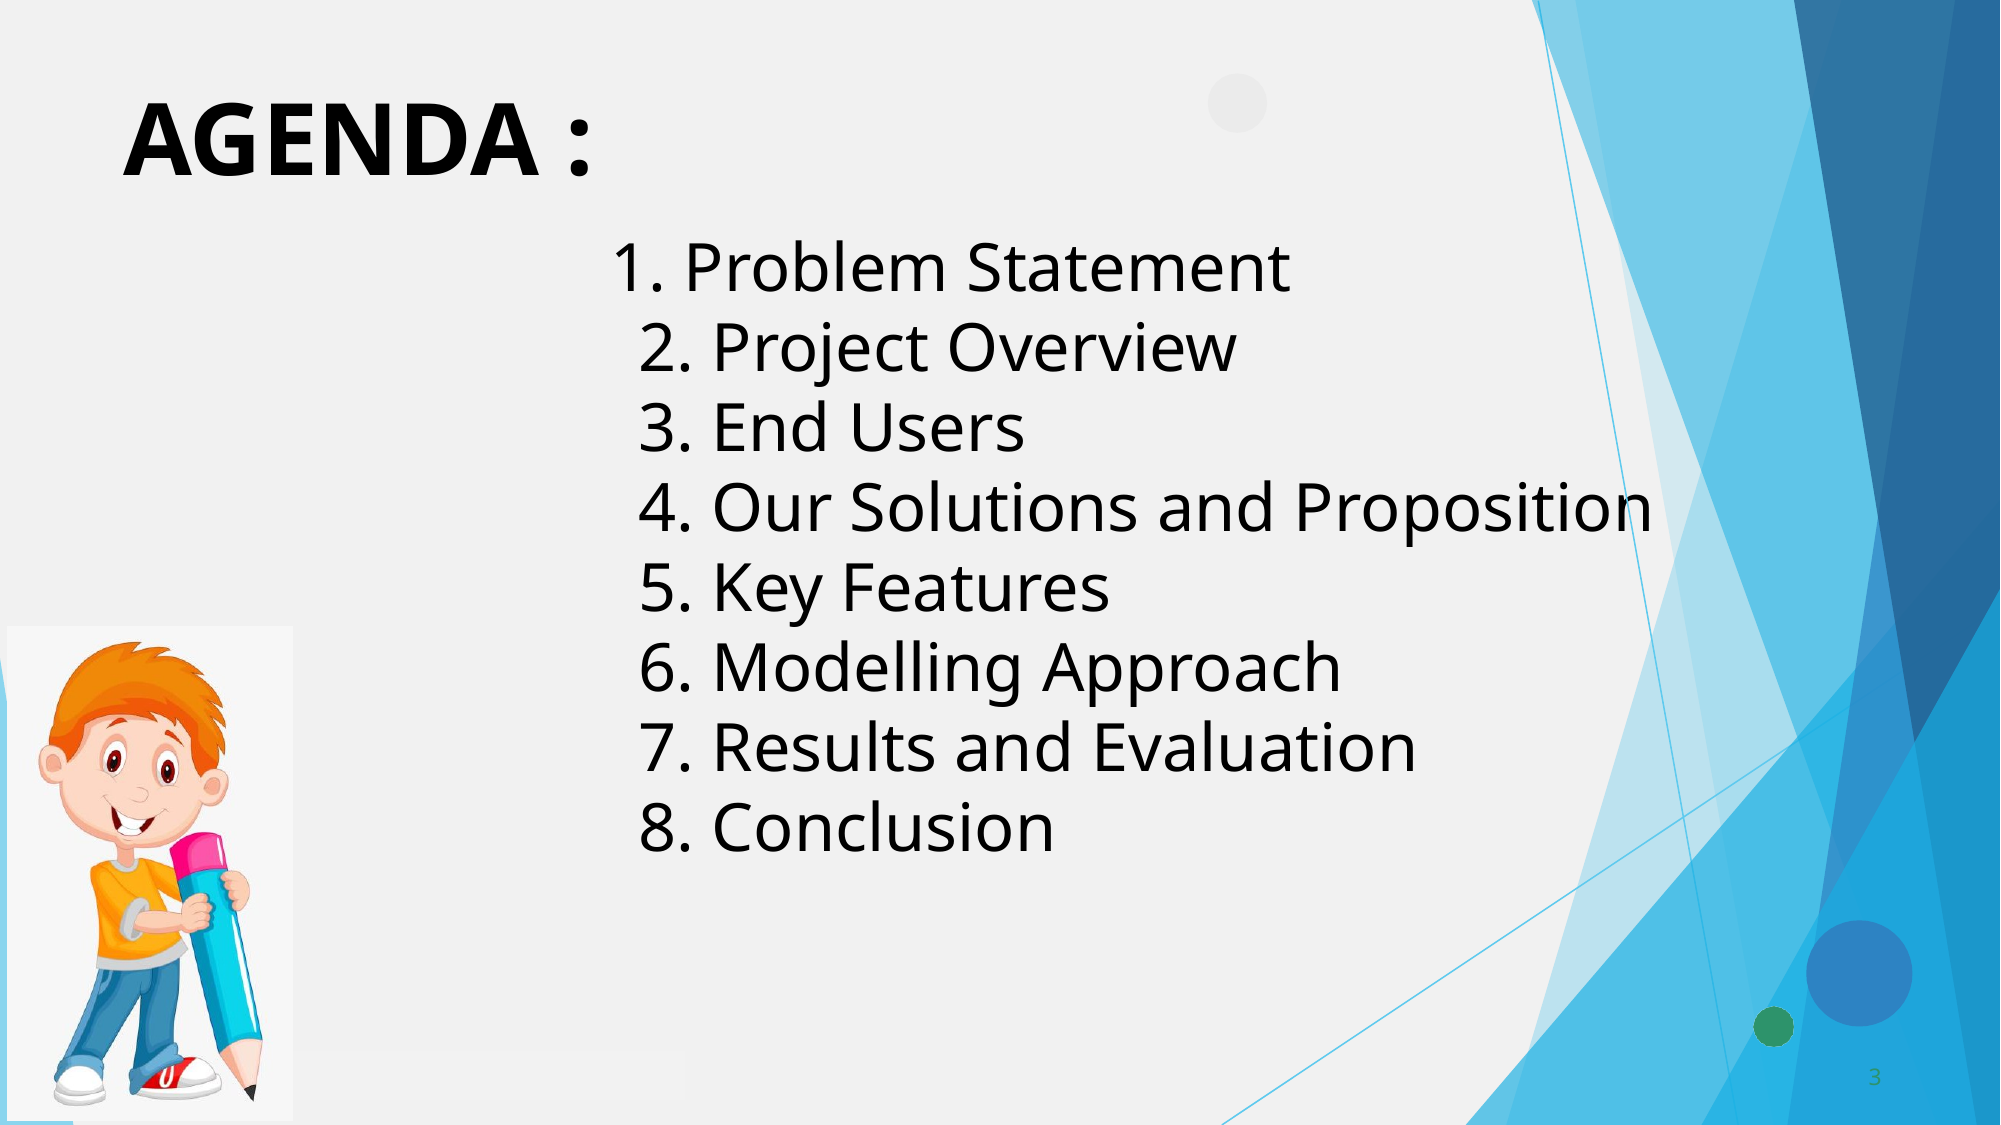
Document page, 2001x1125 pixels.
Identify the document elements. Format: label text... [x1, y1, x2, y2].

picture [1752, 1005, 1794, 1048]
text_box 1. Problem Statement 2. Project Overview 3. End Users 4. Our Solutions and Proposition 5. Key Features 6. Modelling Approach 7. Results and Evaluation 8. Conclusion [0, 0, 1218, 1125]
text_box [1220, 0, 2000, 1125]
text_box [7, 626, 685, 1121]
title AGENDA : [91, 63, 1215, 264]
